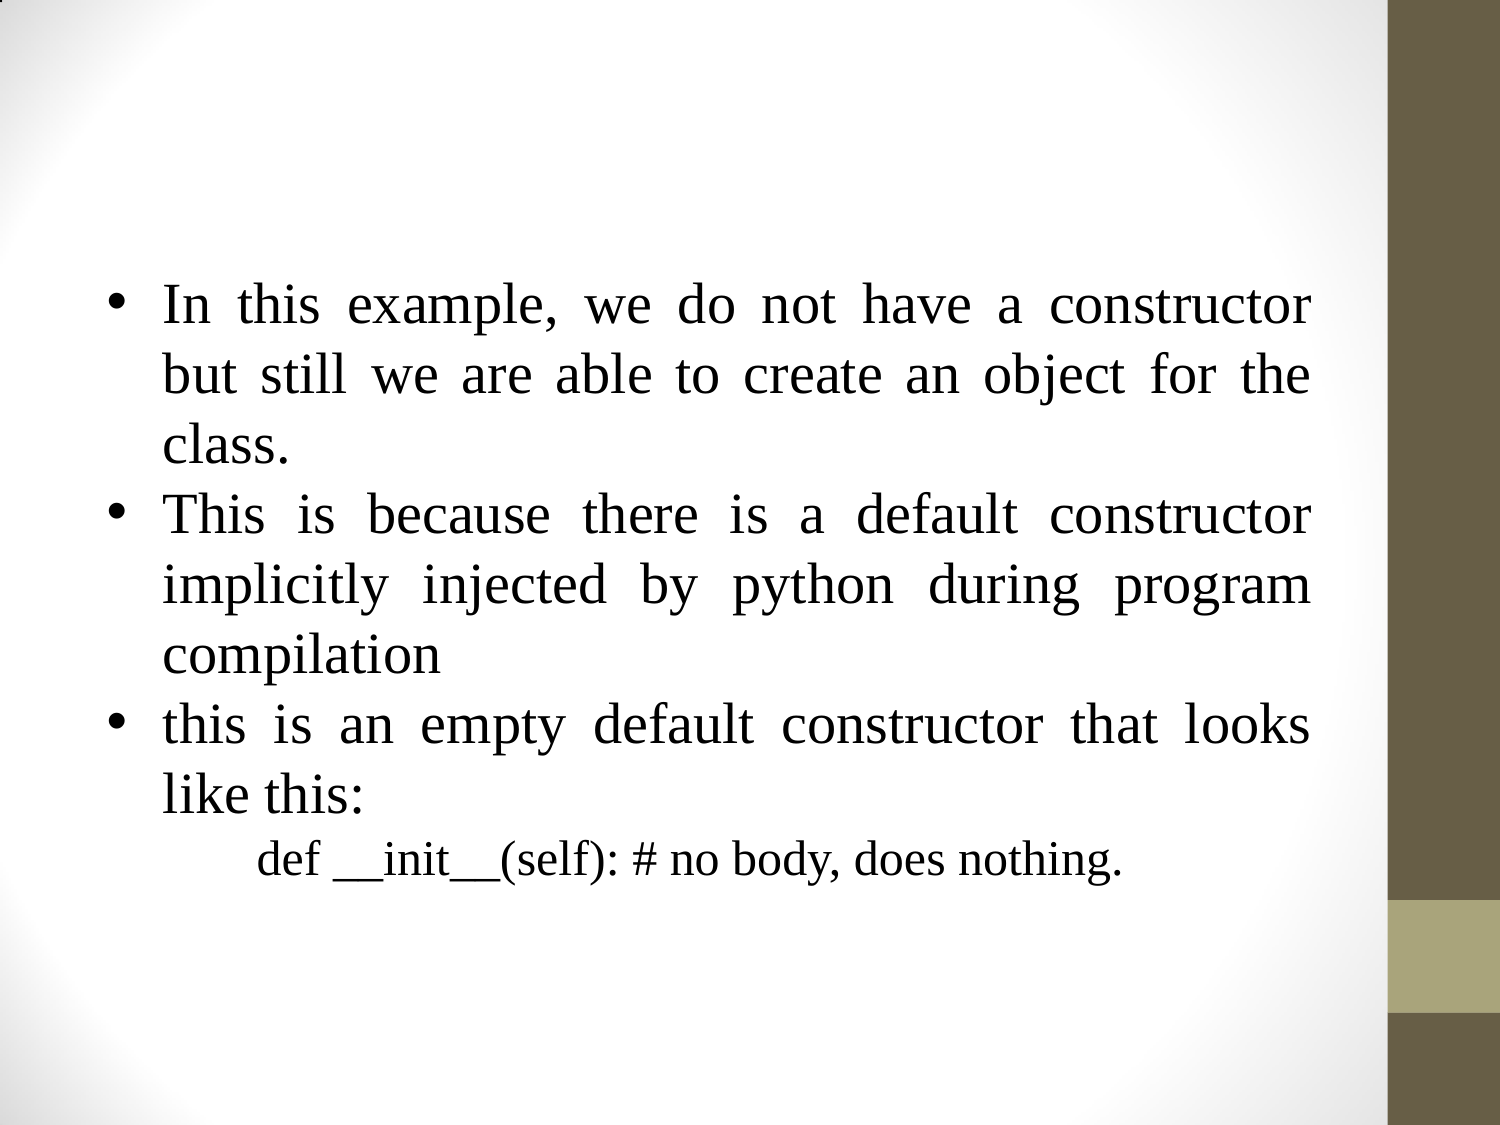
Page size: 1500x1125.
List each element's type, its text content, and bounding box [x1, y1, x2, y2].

list In this example, we do not have a constructor but still we are able to create an object for the class. This is because there is a default constructor implicitly injected by python during program compilation this is an empty default constructor that looks like this: def __init__(self): # no body, does nothing. [106, 265, 1313, 877]
picture [0, 0, 1387, 1125]
